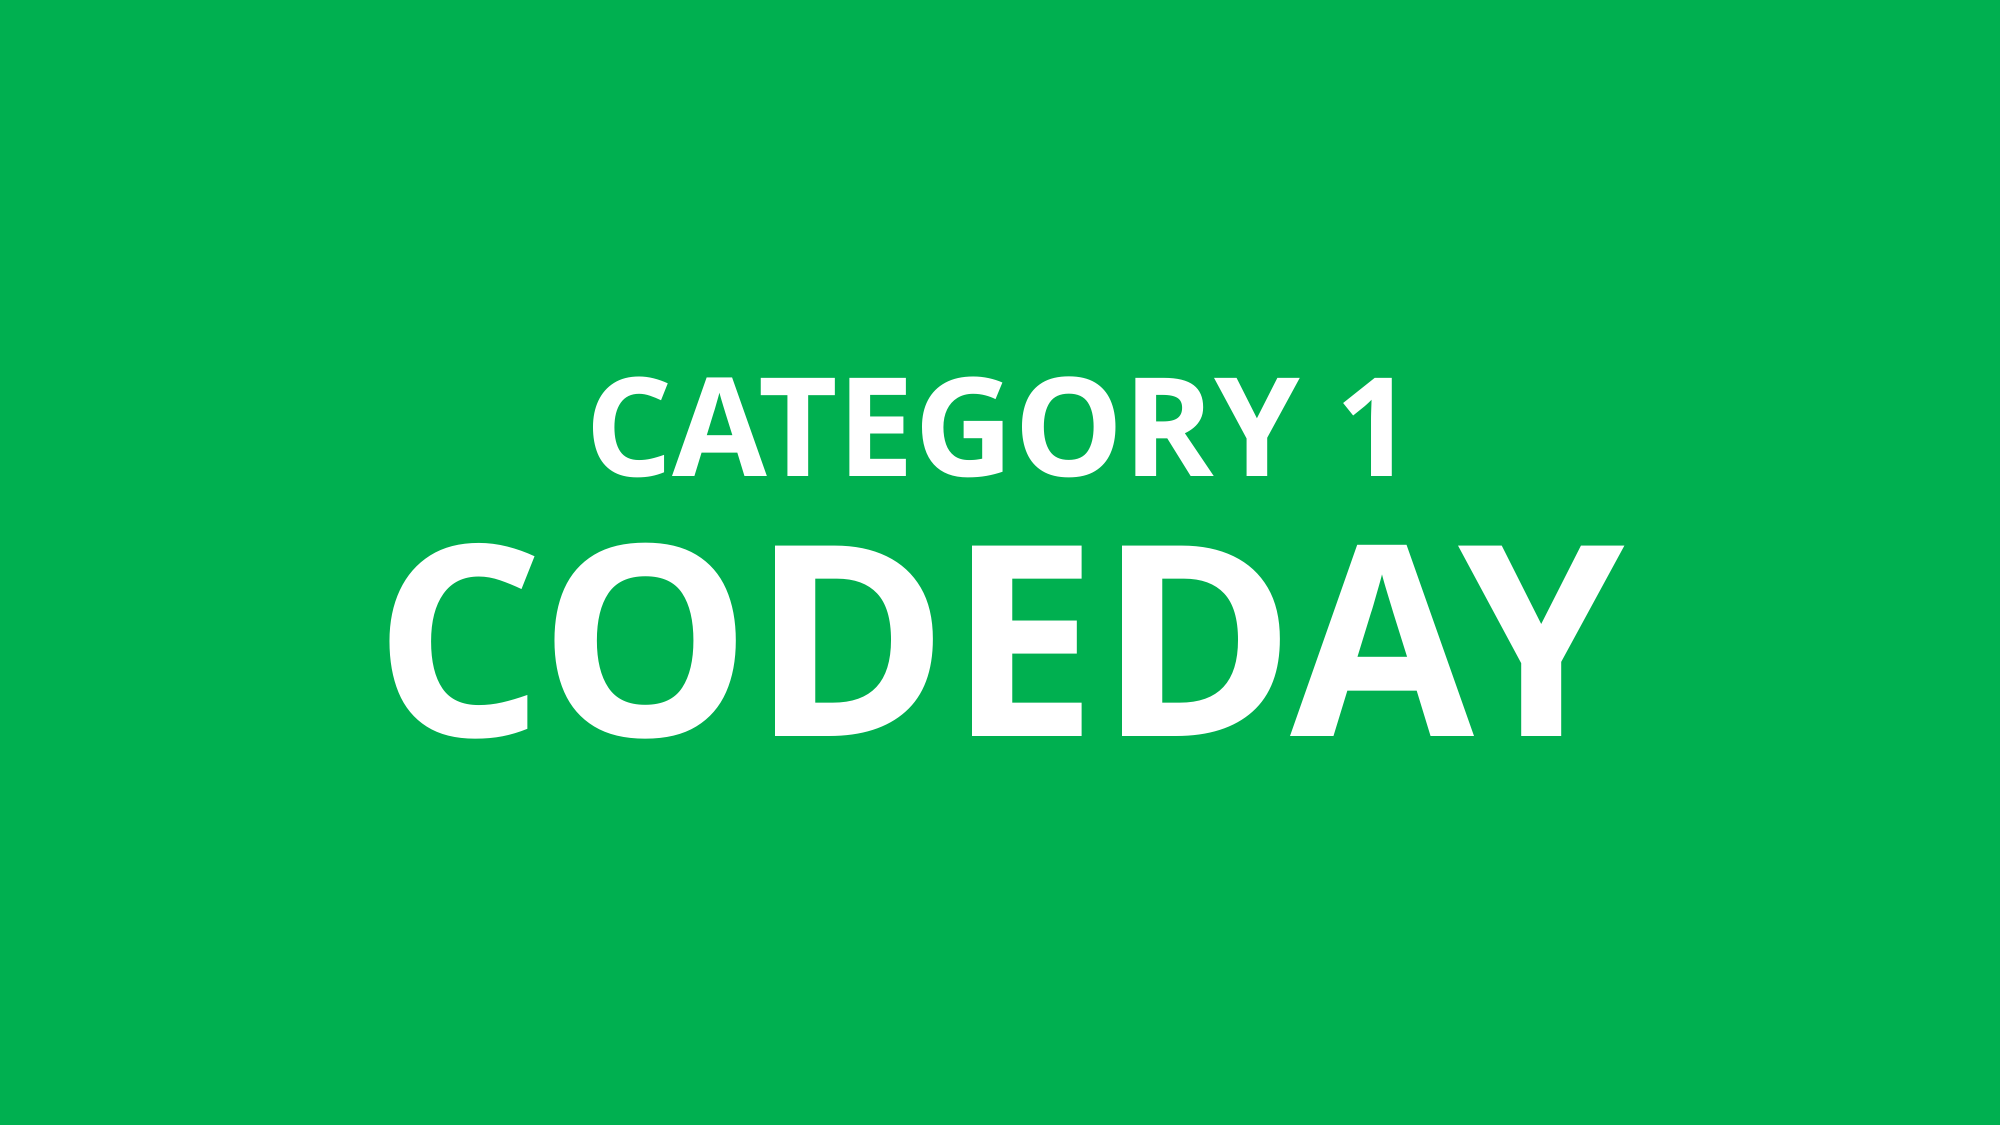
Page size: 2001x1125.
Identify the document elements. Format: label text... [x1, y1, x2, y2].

title CATEGORY 1 CODEDAY [249, 323, 1750, 802]
